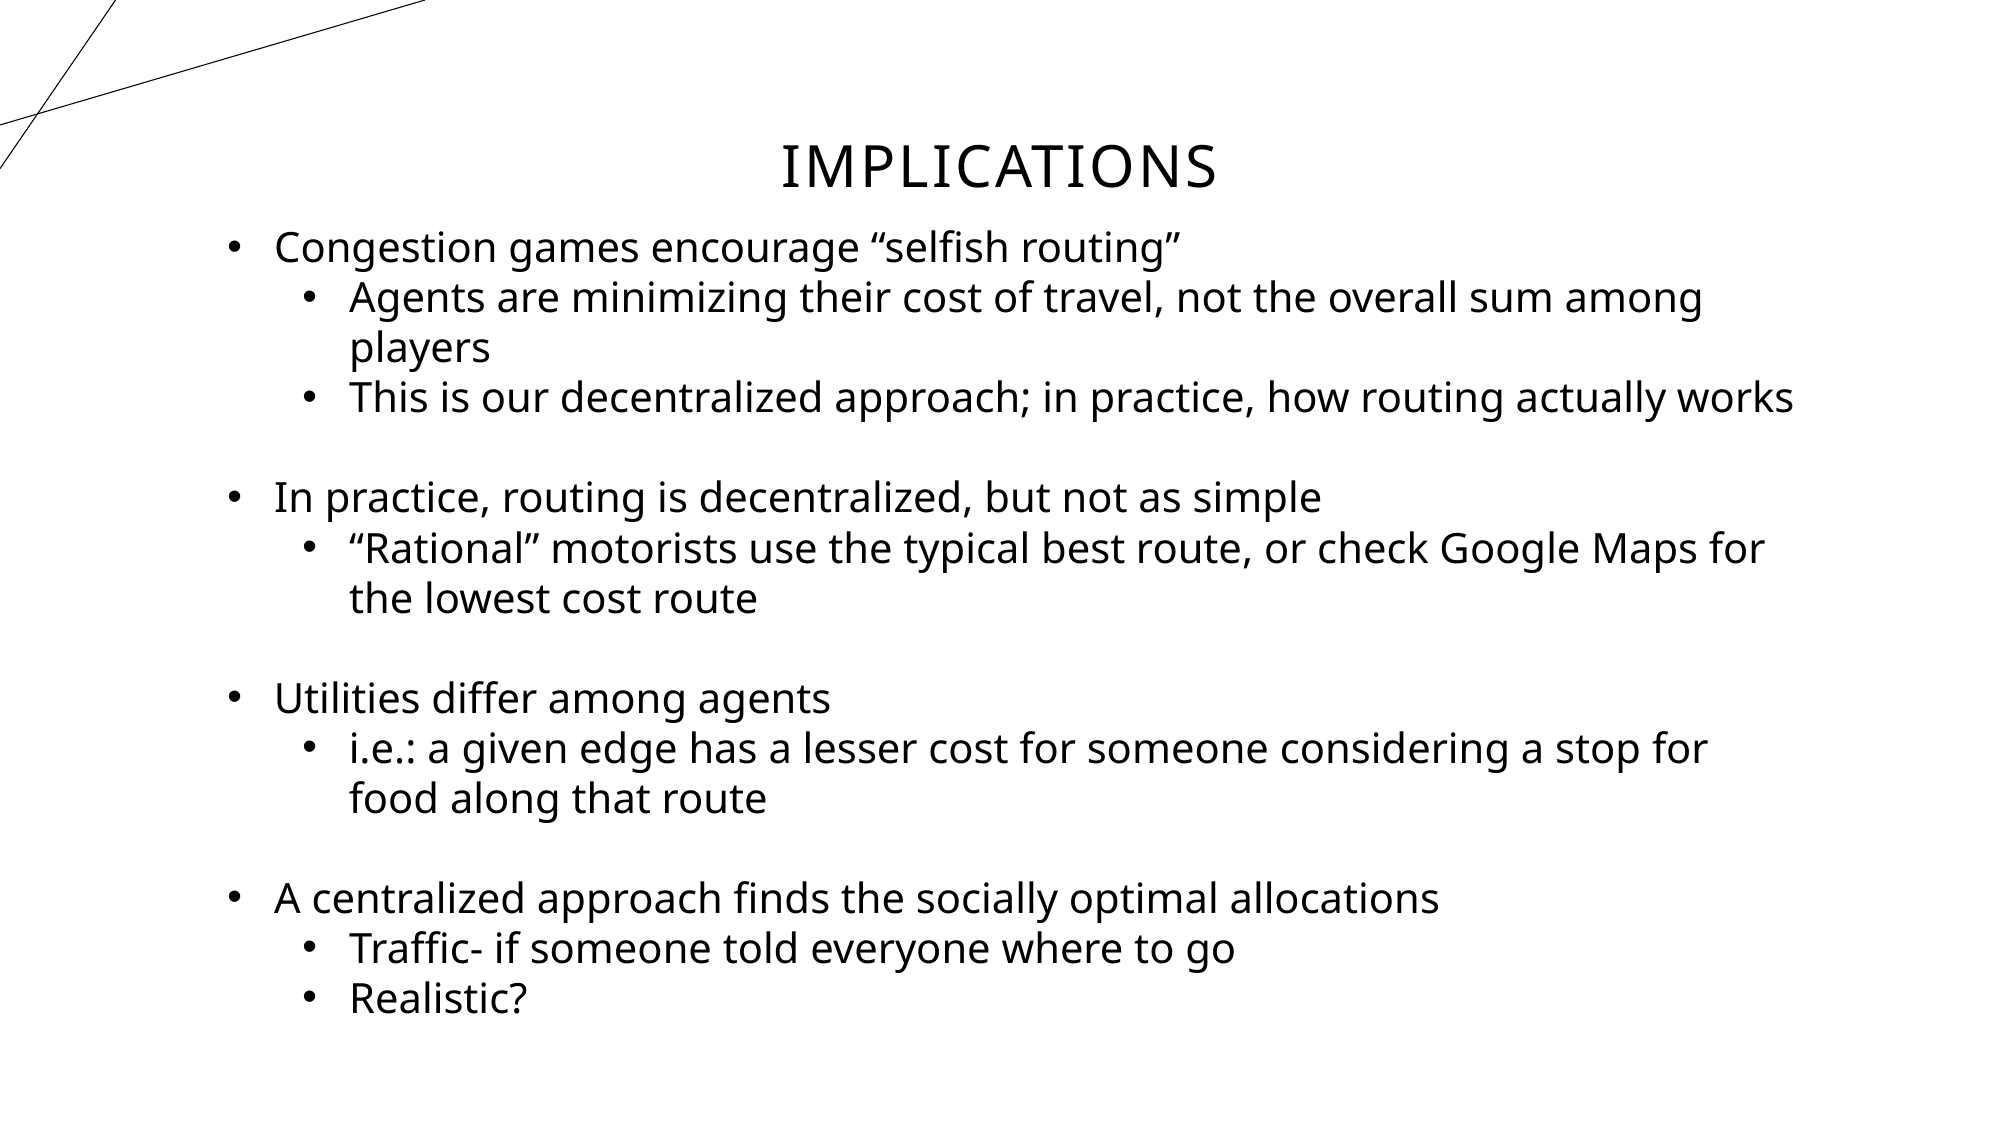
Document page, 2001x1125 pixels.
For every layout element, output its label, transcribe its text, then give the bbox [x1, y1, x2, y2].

title IMPLICATIONS [137, 59, 1863, 278]
text_box Congestion games encourage “selfish routing” Agents are minimizing their cost of travel, not the overall sum among players This is our decentralized approach; in practice, how routing actually works In practice, routing is decentralized, but not as simple “Rational” motorists use the typical best route, or check Google Maps for the lowest cost route Utilities differ among agents i.e.: a given edge has a lesser cost for someone considering a stop for food along that route A centralized approach finds the socially optimal allocations Traffic- if someone told everyone where to go Realistic? [137, 213, 1820, 1029]
